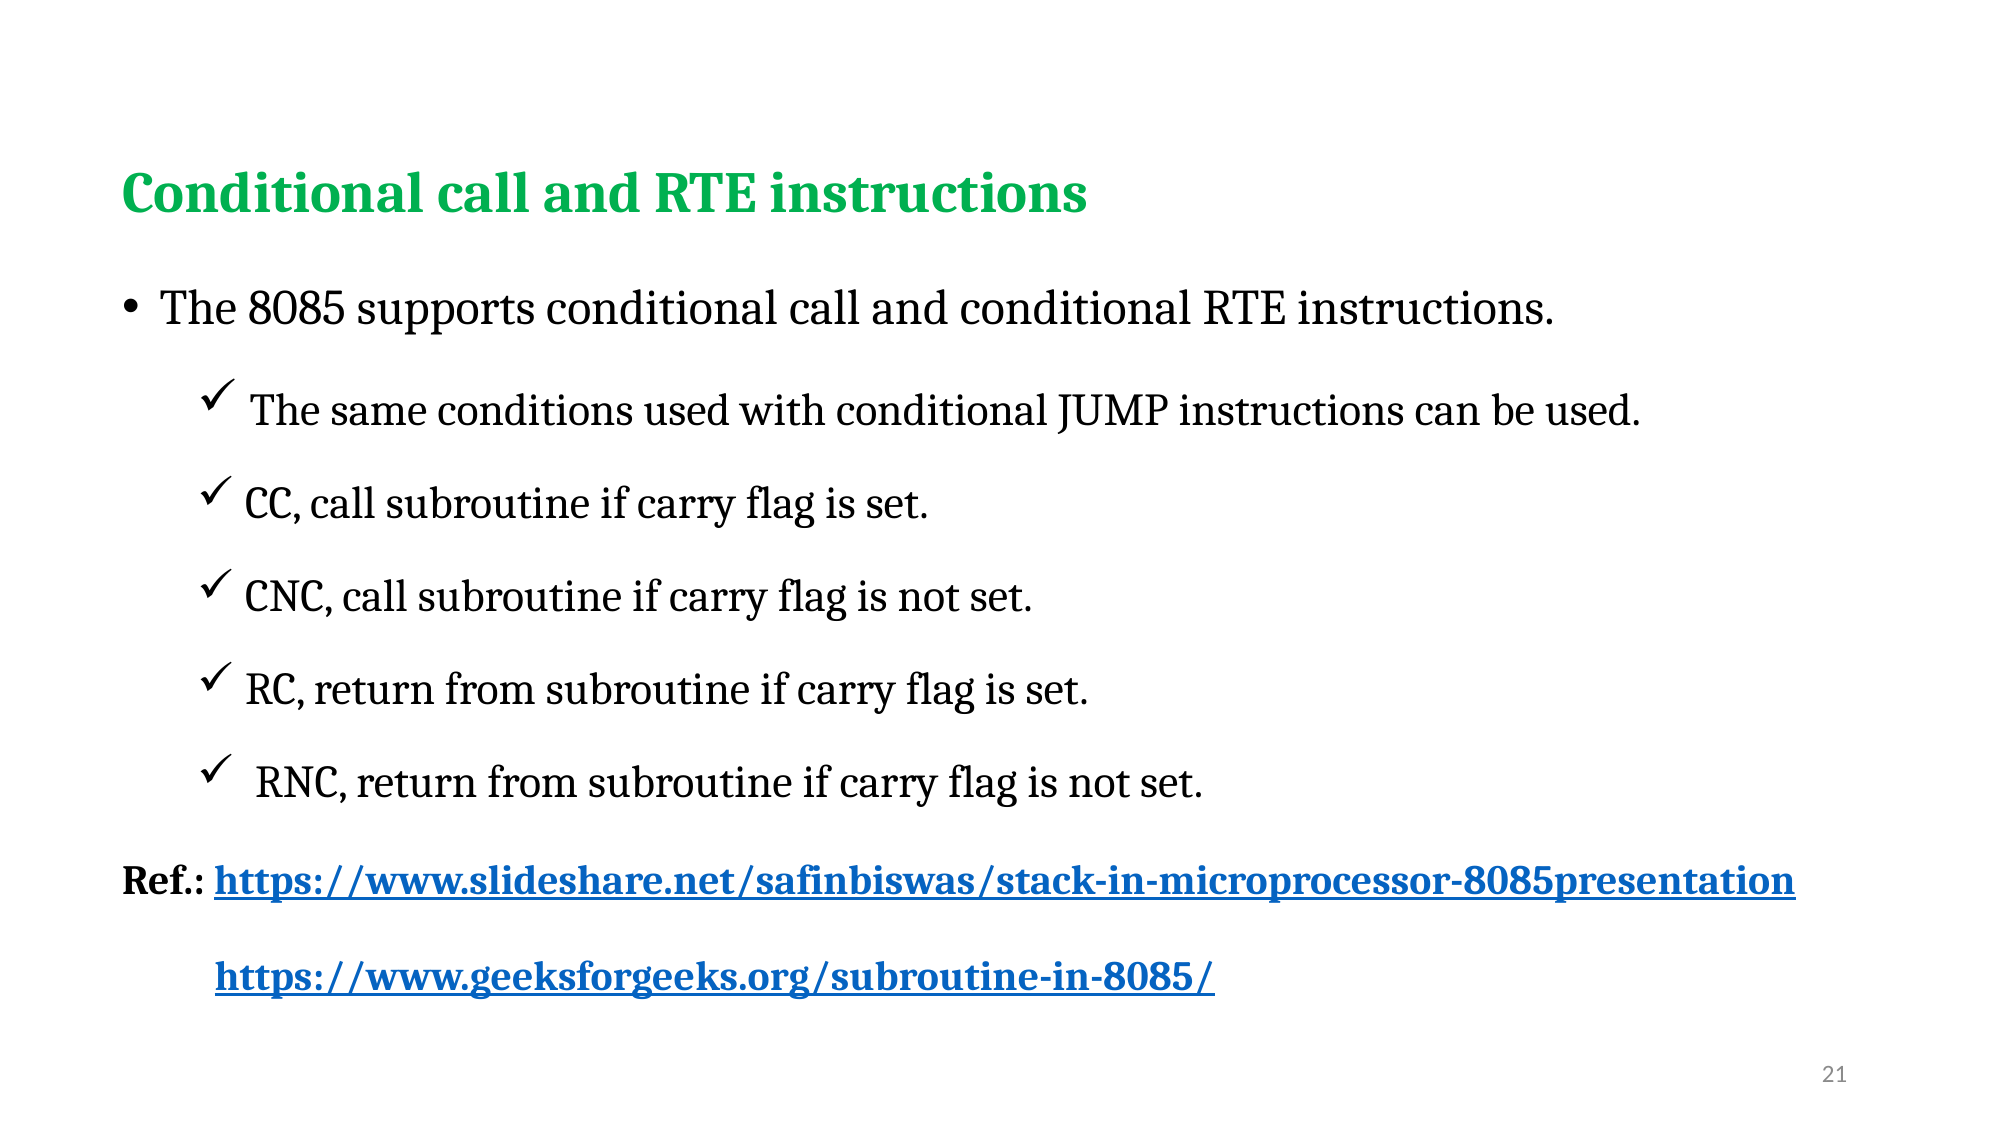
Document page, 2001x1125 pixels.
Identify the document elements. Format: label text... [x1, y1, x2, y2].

list Conditional call and RTE instructions The 8085 supports conditional call and conditional RTE instructions. The same conditions used with conditional JUMP instructions can be used. CC, call subroutine if carry flag is set. CNC, call subroutine if carry flag is not set. RC, return from subroutine if carry flag is set. RNC, return from subroutine if carry flag is not set. Ref.: https://www.slideshare.net/safinbiswas/stack-in-microprocessor-8085presentation https://www.geeksforgeeks.org/subroutine-in-8085/ [107, 111, 1893, 1024]
slide_number 21 [1412, 1042, 1863, 1103]
